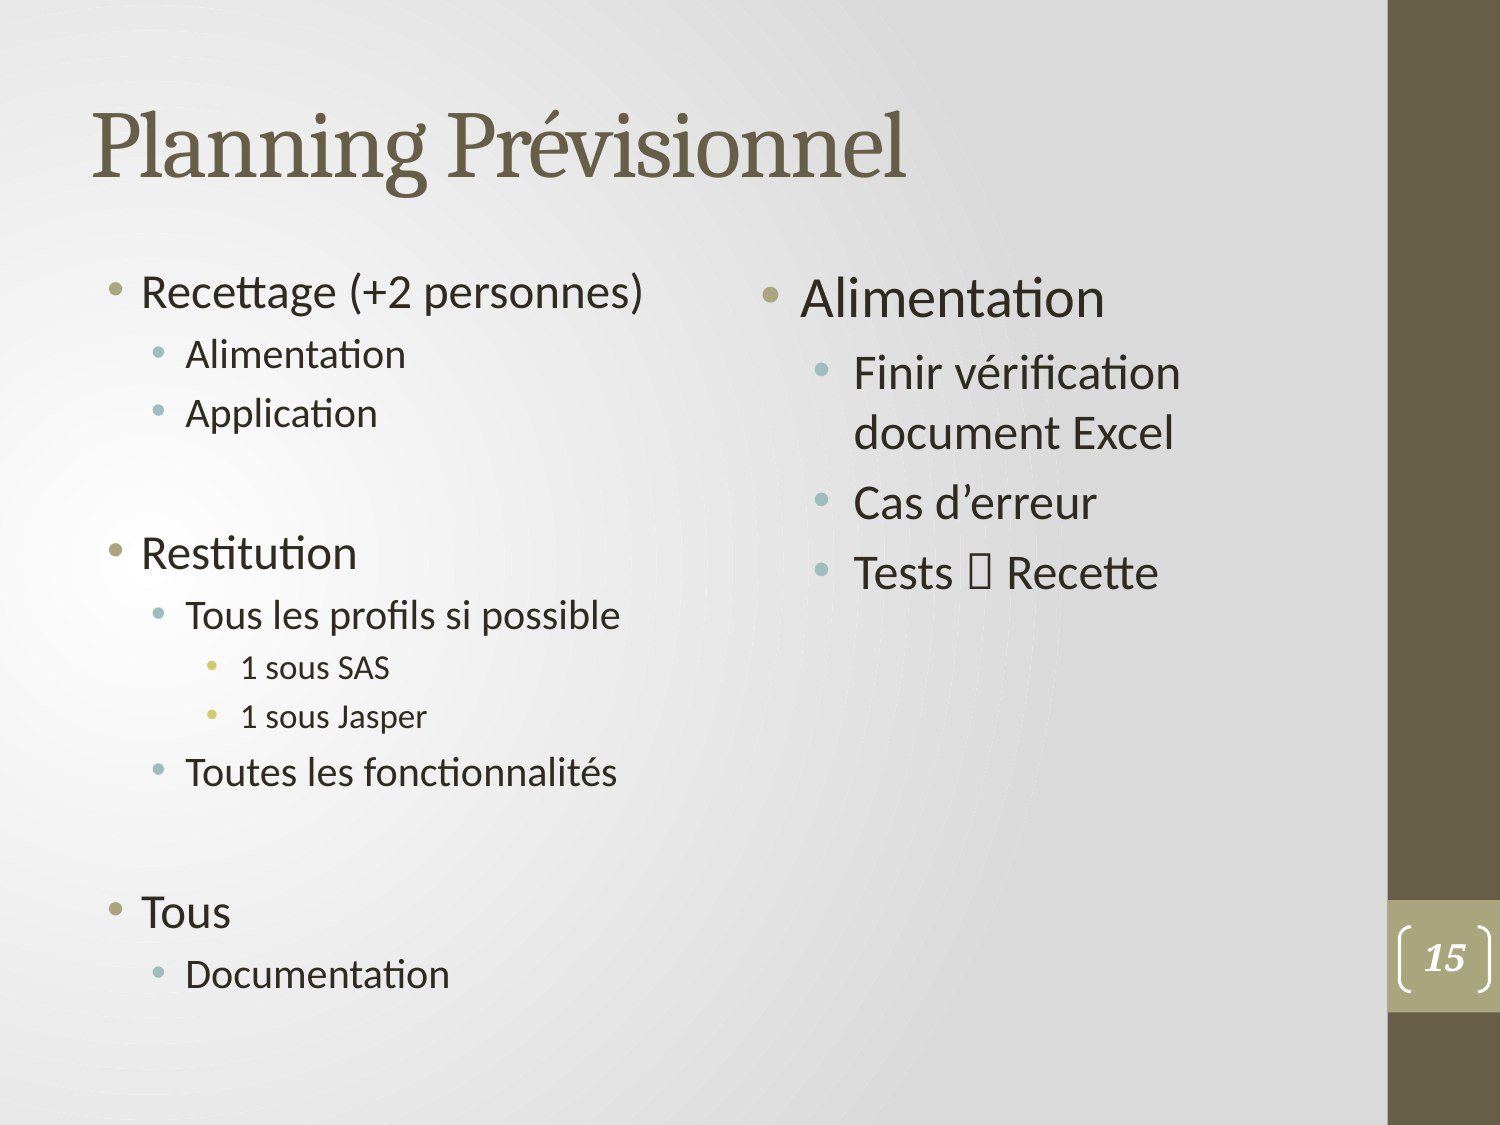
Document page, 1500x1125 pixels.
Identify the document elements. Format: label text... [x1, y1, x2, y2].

title Planning Prévisionnel [75, 45, 1325, 233]
list Alimentation Finir vérification document Excel Cas d’erreur Tests  Recette [725, 251, 1325, 1005]
slide_number 15 [1397, 925, 1492, 994]
list Recettage (+2 personnes) Alimentation Application Restitution Tous les profils si possible 1 sous SAS 1 sous Jasper Toutes les fonctionnalités Tous Documentation [75, 251, 725, 1005]
